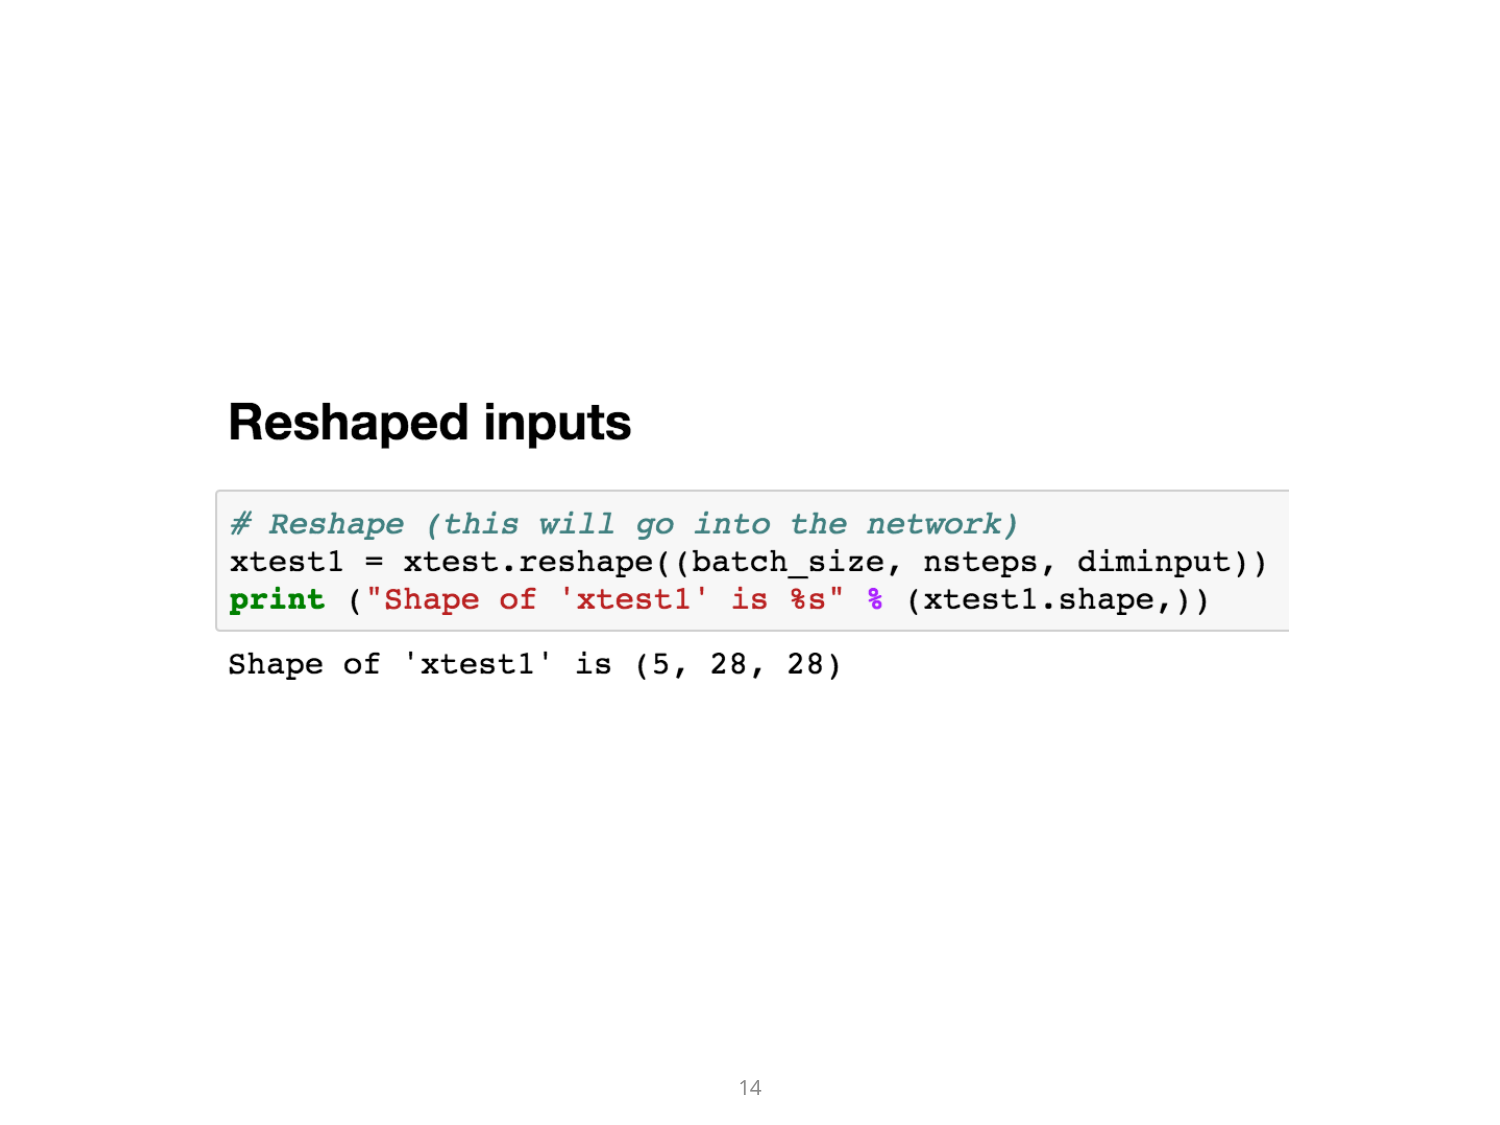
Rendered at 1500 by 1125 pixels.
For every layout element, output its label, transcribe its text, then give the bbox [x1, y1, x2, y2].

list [211, 383, 1289, 707]
slide_number 14 [575, 1058, 925, 1119]
